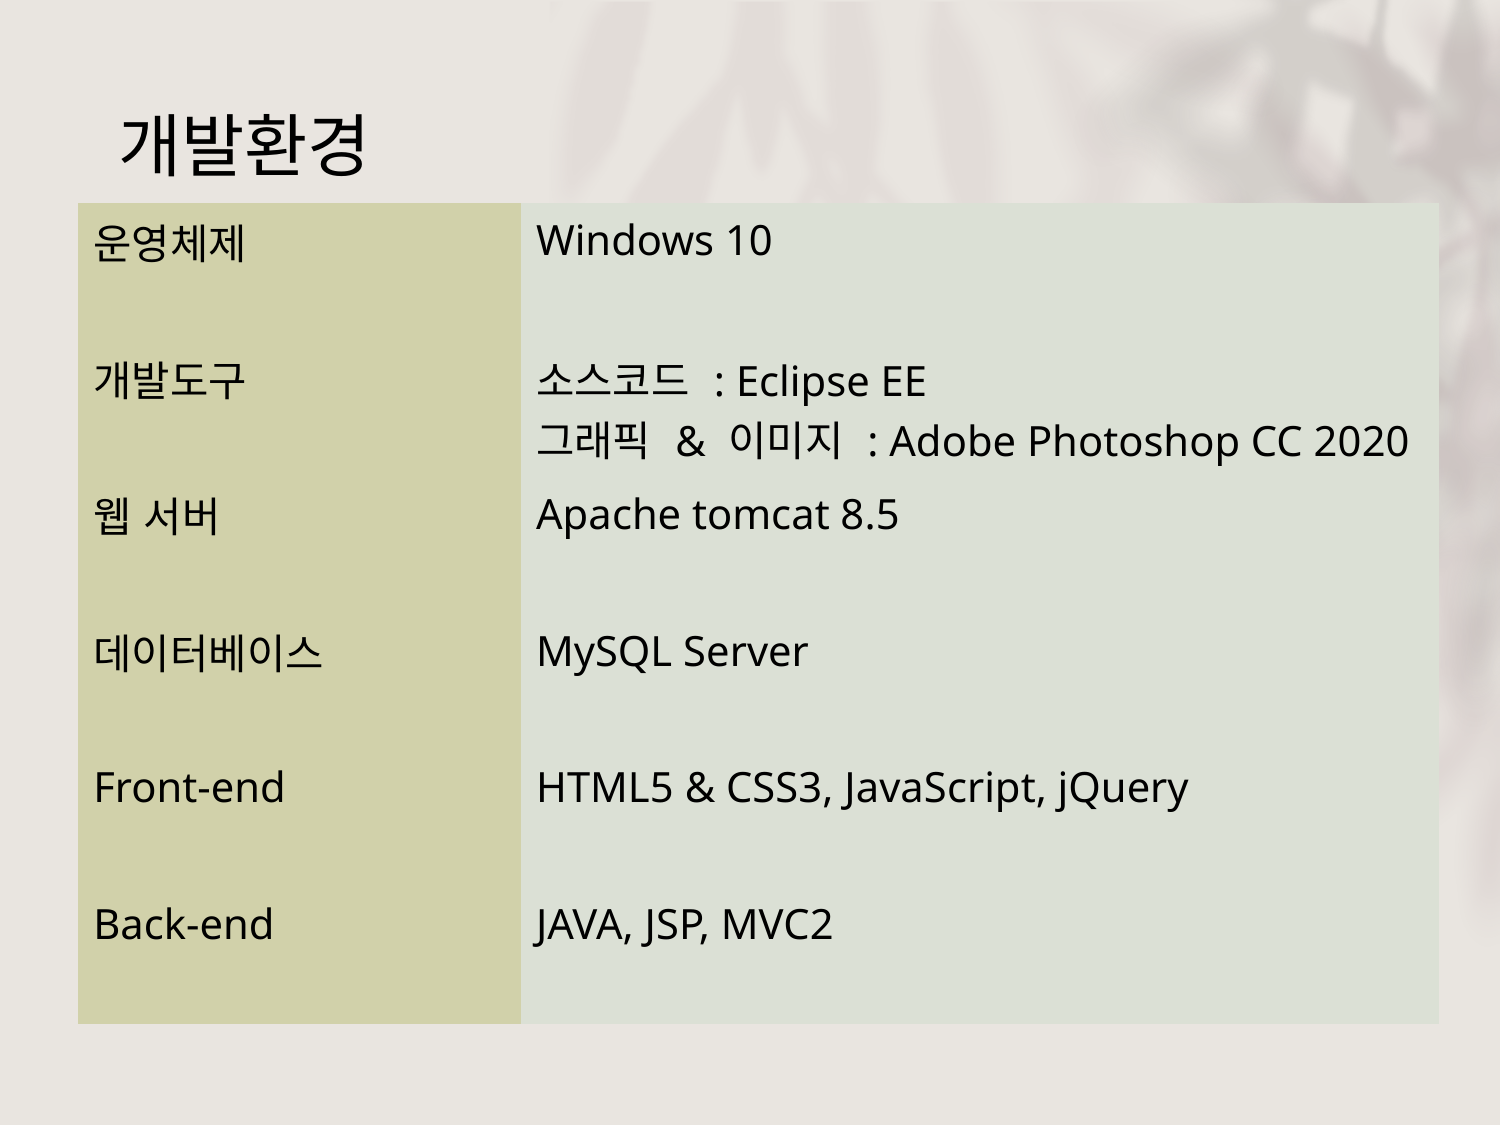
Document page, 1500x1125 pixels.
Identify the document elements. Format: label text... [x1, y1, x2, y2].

table_header 운영체제 [78, 203, 521, 340]
table_cell HTML5 & CSS3, JavaScript, jQuery [521, 751, 1439, 887]
title 개발환경 [103, 84, 713, 203]
table_cell 웹 서버 [78, 477, 521, 614]
table_header Windows 10 [521, 203, 1439, 340]
table_cell Apache tomcat 8.5 [521, 477, 1439, 614]
table_cell JAVA, JSP, MVC2 [521, 887, 1439, 1024]
table_cell 데이터베이스 [78, 614, 521, 751]
table_cell MySQL Server [521, 614, 1439, 751]
table_cell 소스코드 : Eclipse EE 그래픽 & 이미지 : Adobe Photoshop CC 2020 [521, 340, 1439, 477]
table_cell Front-end [78, 751, 521, 887]
table_cell 개발도구 [78, 340, 521, 477]
table_cell Back-end [78, 887, 521, 1024]
